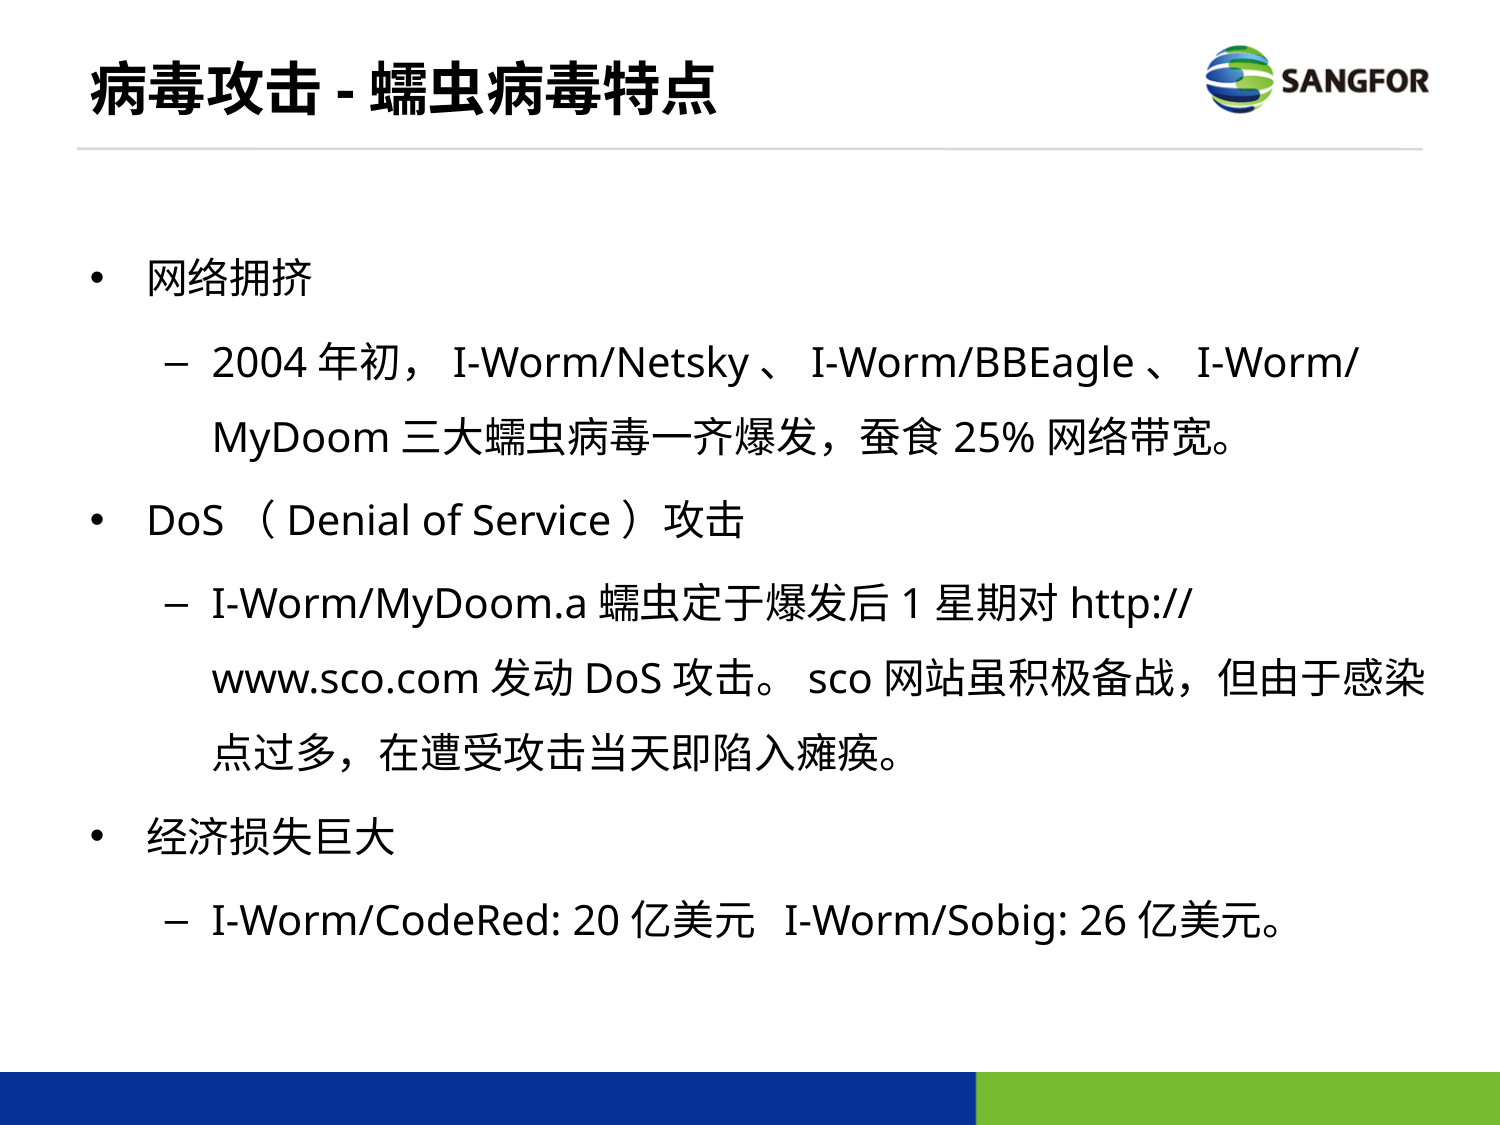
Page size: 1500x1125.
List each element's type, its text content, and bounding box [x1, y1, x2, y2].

picture [0, 1070, 1500, 1125]
title 病毒攻击-蠕虫病毒特点 [75, 45, 1425, 161]
list 网络拥挤 2004年初，I-Worm/Netsky、I-Worm/BBEagle、I-Worm/MyDoom三大蠕虫病毒一齐爆发，蚕食25%网络带宽。 DoS（Denial of Service）攻击 I-Worm/MyDoom.a蠕虫定于爆发后1星期对http://www.sco.com发动DoS攻击。sco网站虽积极备战，但由于感染点过多，在遭受攻击当天即陷入瘫痪。 经济损失巨大 I-Worm/CodeRed: 20亿美元 I-Worm/Sobig: 26亿美元。 [75, 219, 1447, 1047]
picture [1198, 42, 1437, 118]
